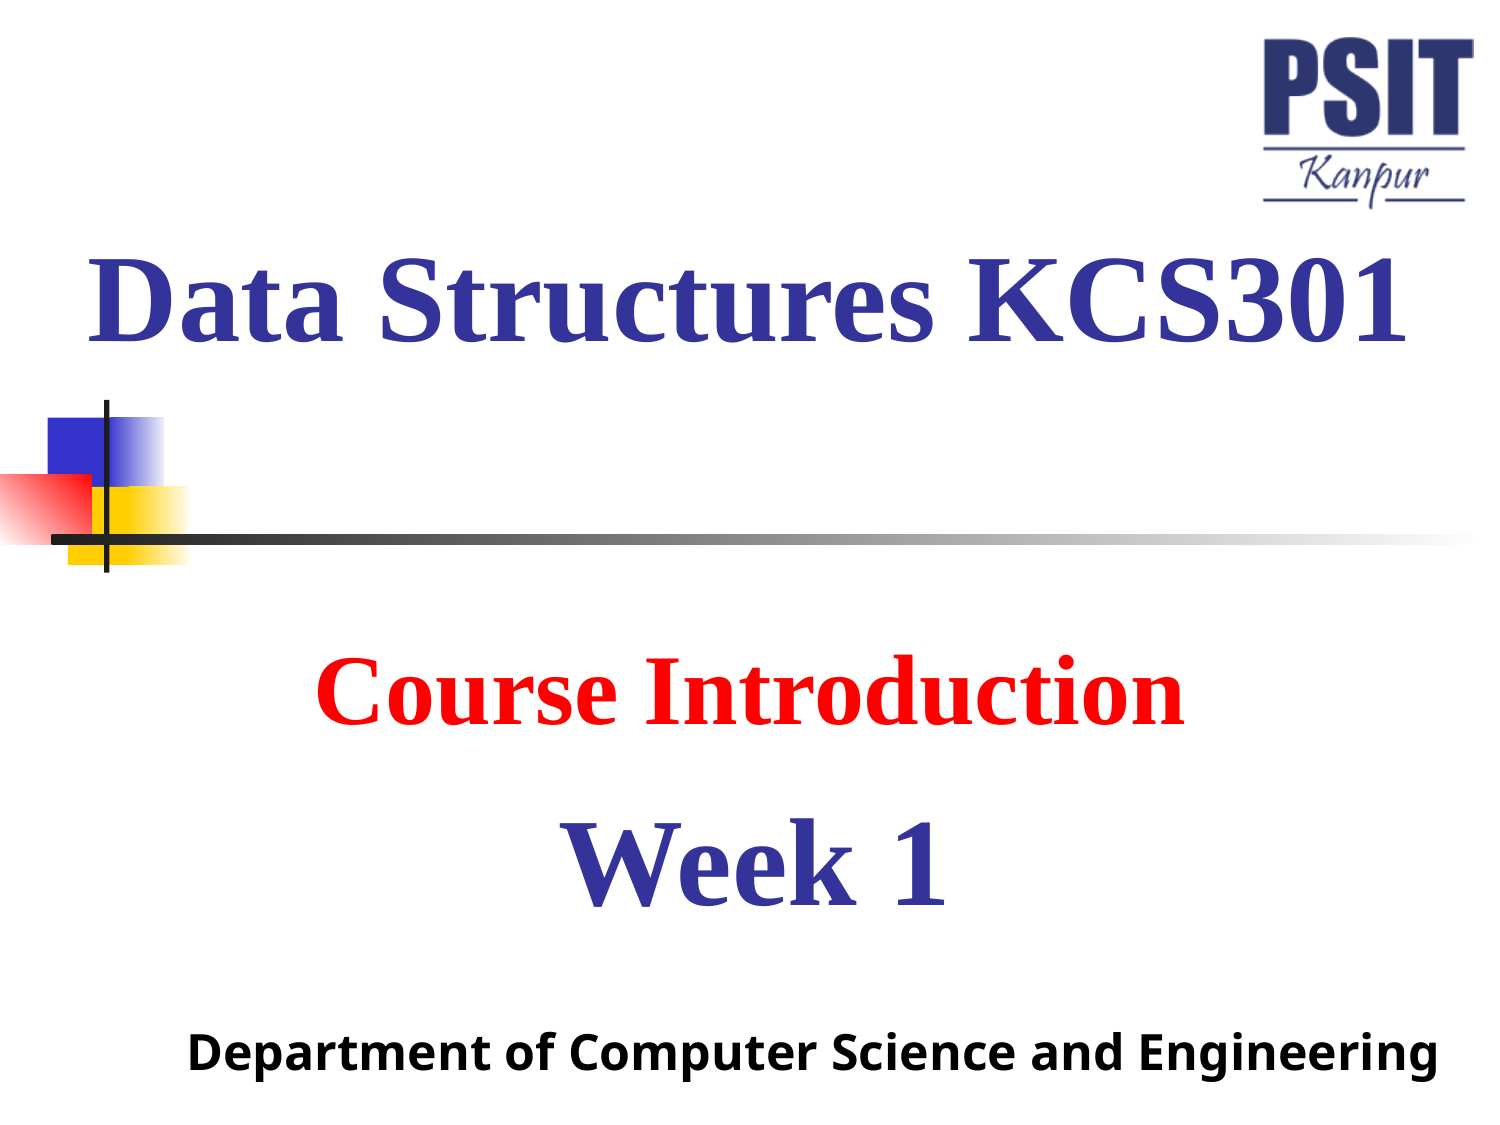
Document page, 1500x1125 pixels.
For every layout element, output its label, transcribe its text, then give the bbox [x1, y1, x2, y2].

title Course Introduction [44, 598, 1456, 752]
text_box Week 1 [78, 784, 1432, 938]
text_box Data Structures KCS301 [44, 220, 1456, 374]
text_box Department of Computer Science and Engineering [171, 1012, 1500, 1088]
picture [1262, 37, 1474, 212]
